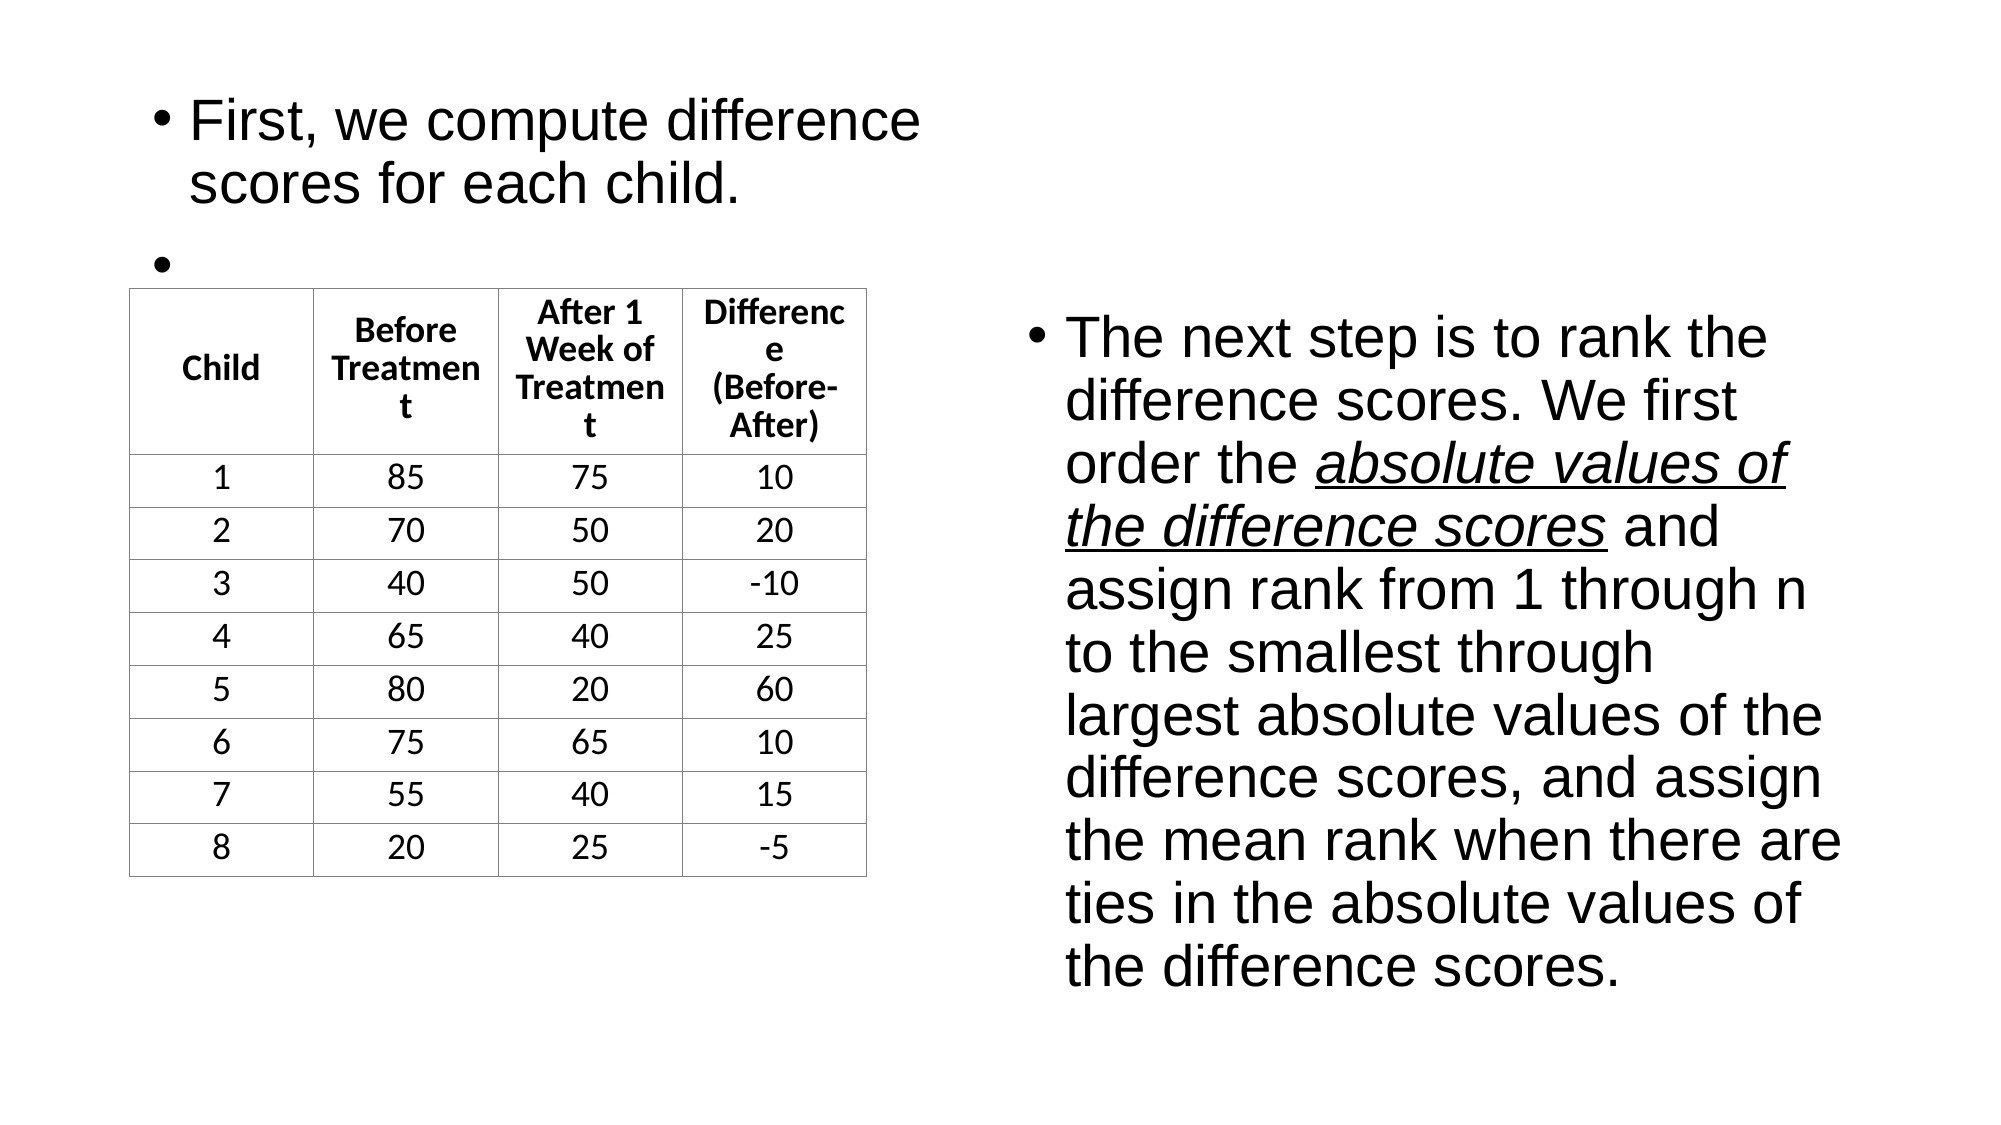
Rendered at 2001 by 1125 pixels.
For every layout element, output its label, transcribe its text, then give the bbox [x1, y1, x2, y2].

table_cell 60 [683, 666, 866, 718]
table_cell 1 [130, 455, 313, 507]
table_cell -5 [683, 824, 866, 876]
table_cell 15 [683, 772, 866, 823]
list The next step is to rank the difference scores. We first order the absolute values of the difference scores and assign rank from 1 through n to the smallest through largest absolute values of the difference scores, and assign the mean rank when there are ties in the absolute values of the difference scores. [1012, 299, 1863, 1014]
table_cell 20 [683, 508, 866, 559]
table_cell 25 [683, 613, 866, 665]
table_header Child [130, 289, 313, 454]
table_header Difference (Before-After) [683, 289, 866, 454]
table_cell -10 [683, 560, 866, 612]
table_cell 75 [499, 455, 682, 507]
table_cell 65 [314, 613, 498, 665]
table_cell 50 [499, 508, 682, 559]
table_cell 70 [314, 508, 498, 559]
table_cell 80 [314, 666, 498, 718]
table_cell 40 [499, 613, 682, 665]
table_header Before Treatment [314, 289, 498, 454]
table_cell 40 [314, 560, 498, 612]
table_cell 85 [314, 455, 498, 507]
table_cell 20 [314, 824, 498, 876]
table_cell 20 [499, 666, 682, 718]
table_cell 8 [130, 824, 313, 876]
table_cell 5 [130, 666, 313, 718]
table_cell 2 [130, 508, 313, 559]
table_cell 3 [130, 560, 313, 612]
list First, we compute difference scores for each child. [137, 82, 988, 1014]
table_cell 55 [314, 772, 498, 823]
table_cell 50 [499, 560, 682, 612]
table_cell 10 [683, 719, 866, 771]
table_cell 6 [130, 719, 313, 771]
table_cell 7 [130, 772, 313, 823]
table_header After 1 Week of Treatment [499, 289, 682, 454]
table_cell 40 [499, 772, 682, 823]
table_cell 4 [130, 613, 313, 665]
table_cell 75 [314, 719, 498, 771]
table_cell 25 [499, 824, 682, 876]
table_cell 65 [499, 719, 682, 771]
table_cell 10 [683, 455, 866, 507]
